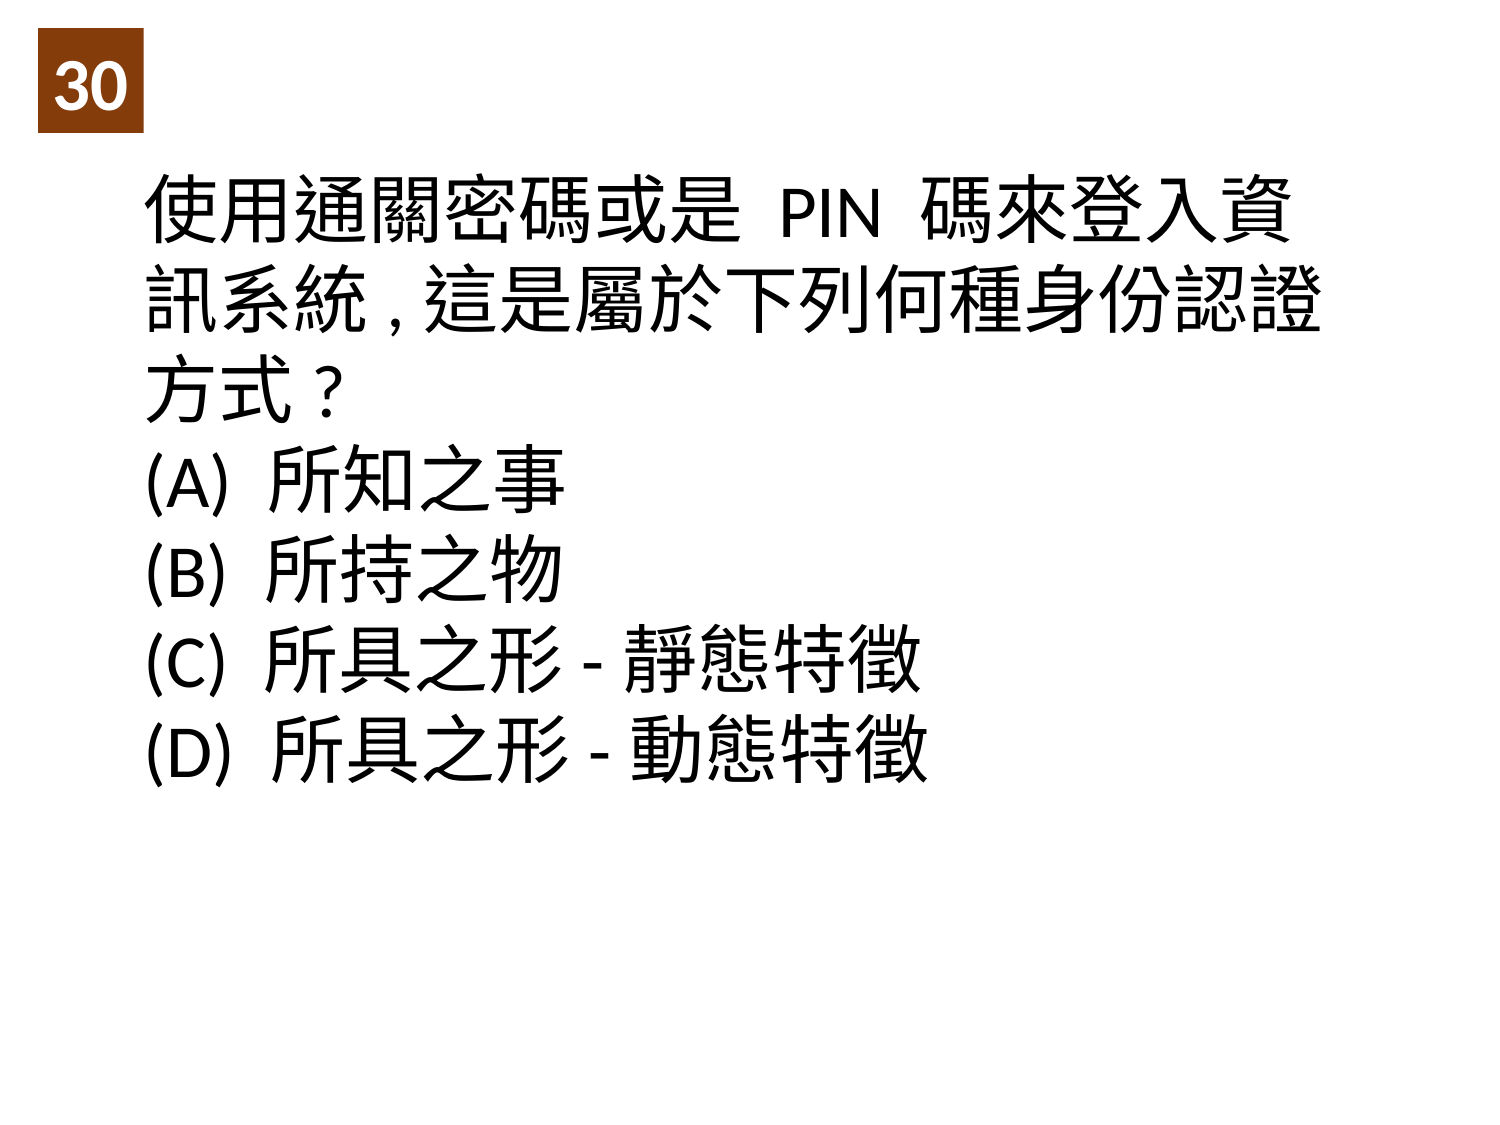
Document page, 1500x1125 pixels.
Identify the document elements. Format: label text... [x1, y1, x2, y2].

text_box 30 [38, 28, 144, 133]
text_box 使用通關密碼或是 PIN 碼來登入資訊系統,這是屬於下列何種身份認證方式? (A) 所知之事 (B) 所持之物 (C) 所具之形-靜態特徵 (D) 所具之形-動態特徵 [128, 155, 1372, 800]
